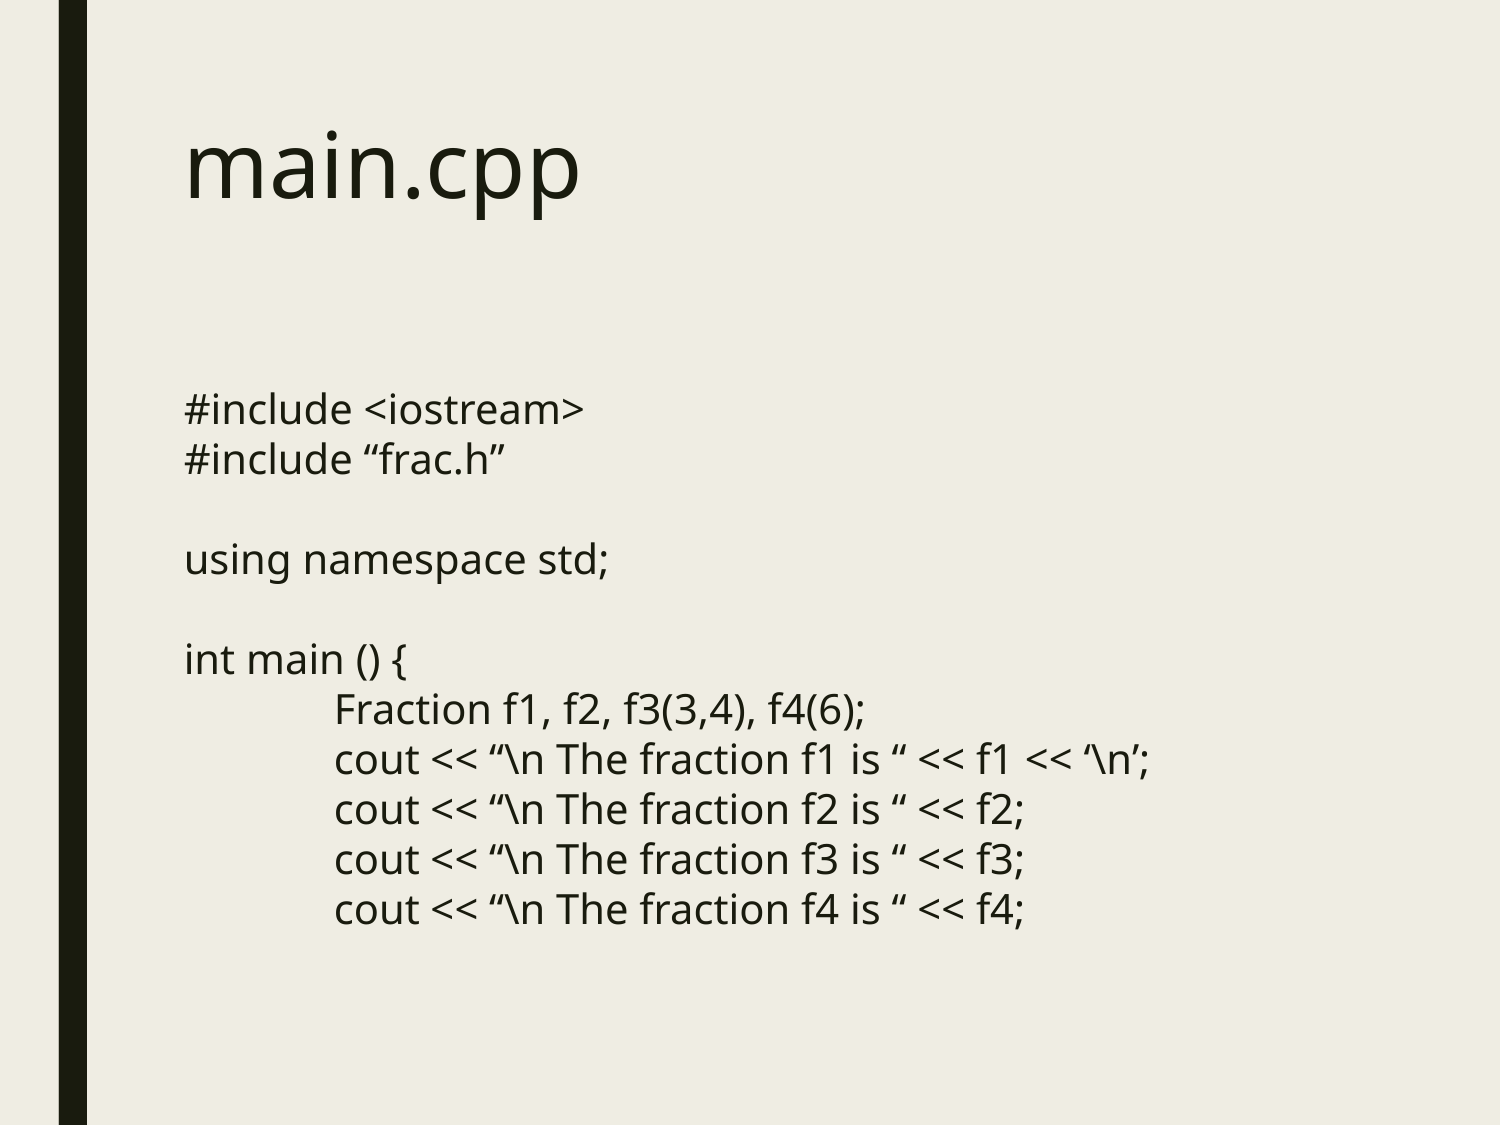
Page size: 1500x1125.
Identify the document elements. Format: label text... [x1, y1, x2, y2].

title main.cpp [168, 112, 1351, 357]
list #include <iostream> #include “frac.h” using namespace std; int main () { Fraction f1, f2, f3(3,4), f4(6); cout << “\n The fraction f1 is “ << f1 << ‘\n’; cout << “\n The fraction f2 is “ << f2; cout << “\n The fraction f3 is “ << f3; cout << “\n The fraction f4 is “ << f4; [168, 375, 1351, 963]
